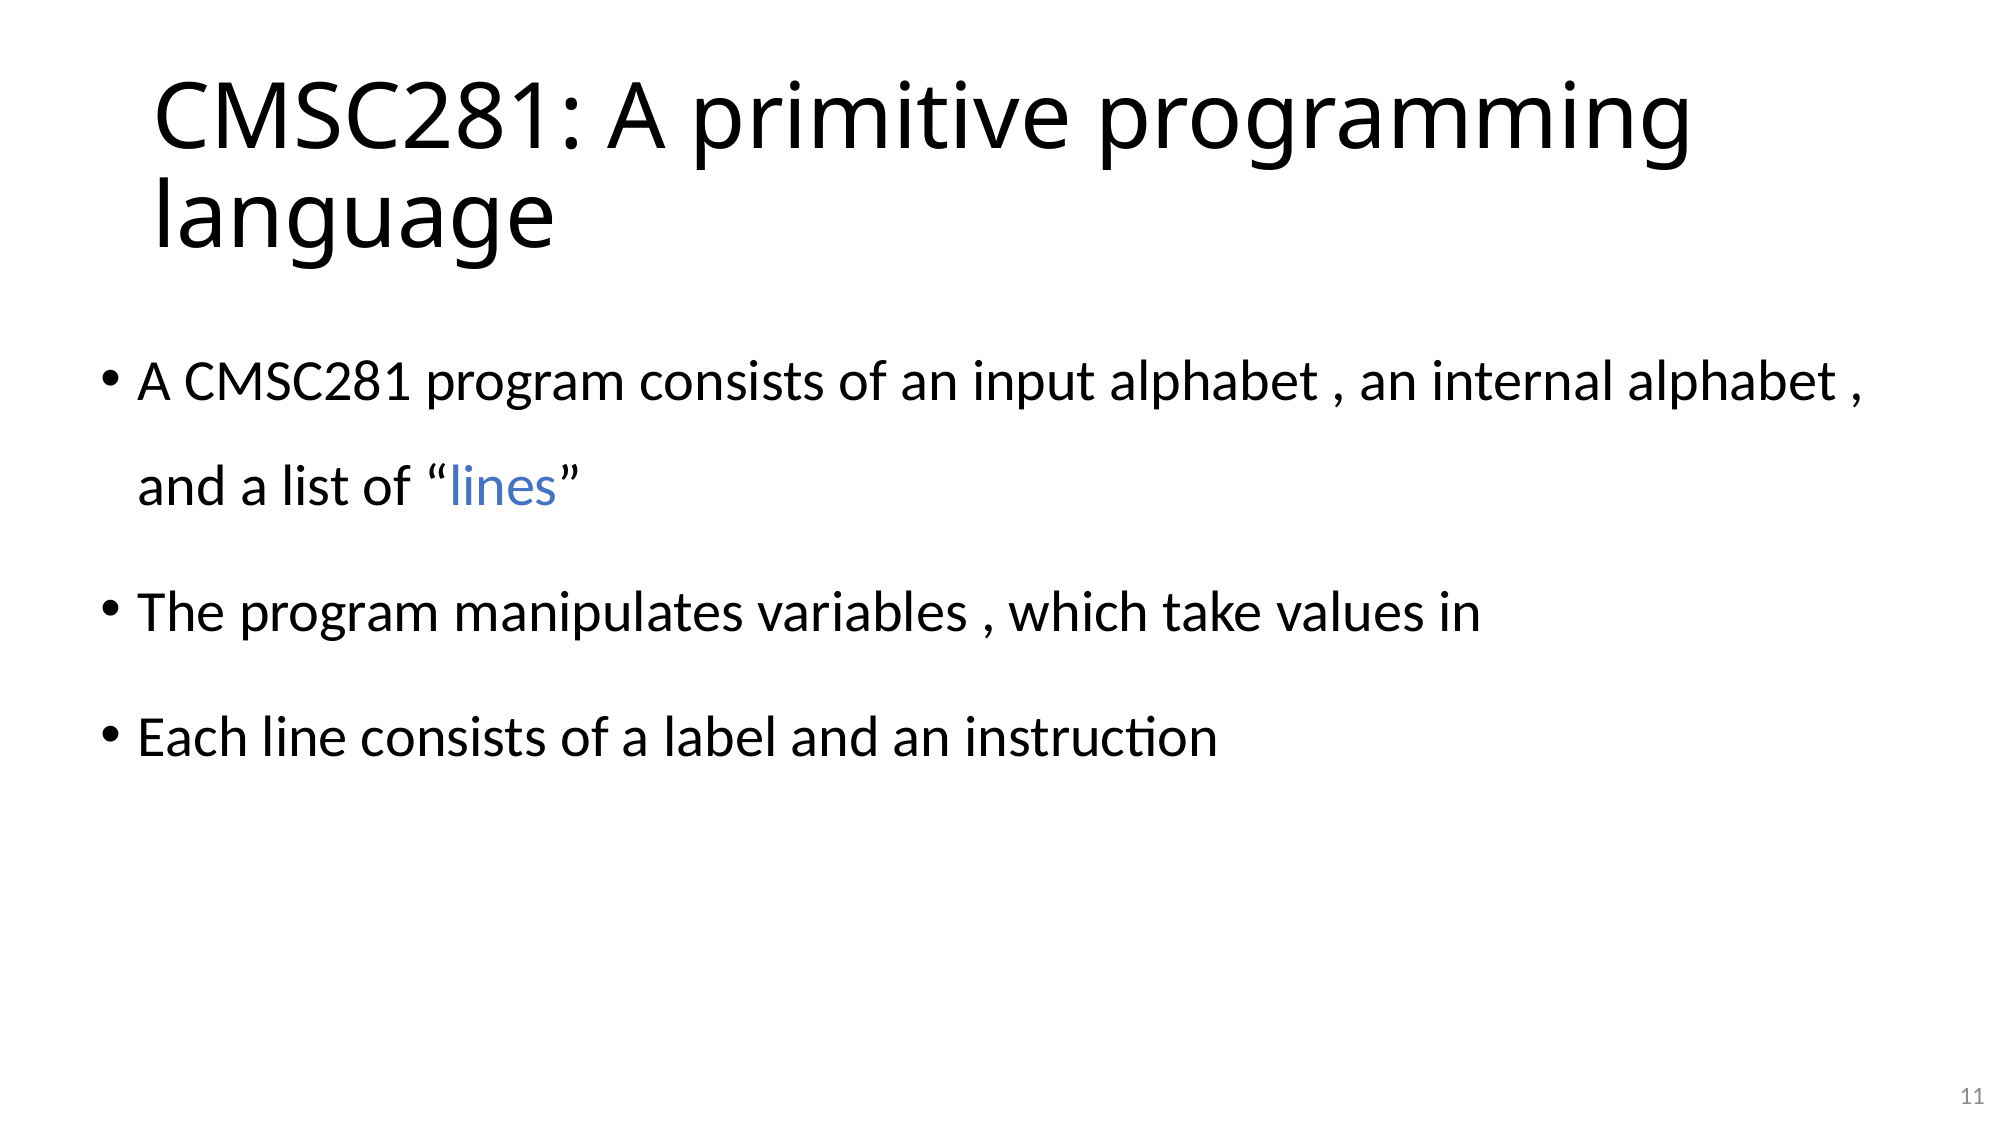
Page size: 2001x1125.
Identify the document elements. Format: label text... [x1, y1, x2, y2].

slide_number 11 [1550, 1064, 2000, 1125]
title CMSC281: A primitive programming language [137, 59, 1863, 278]
